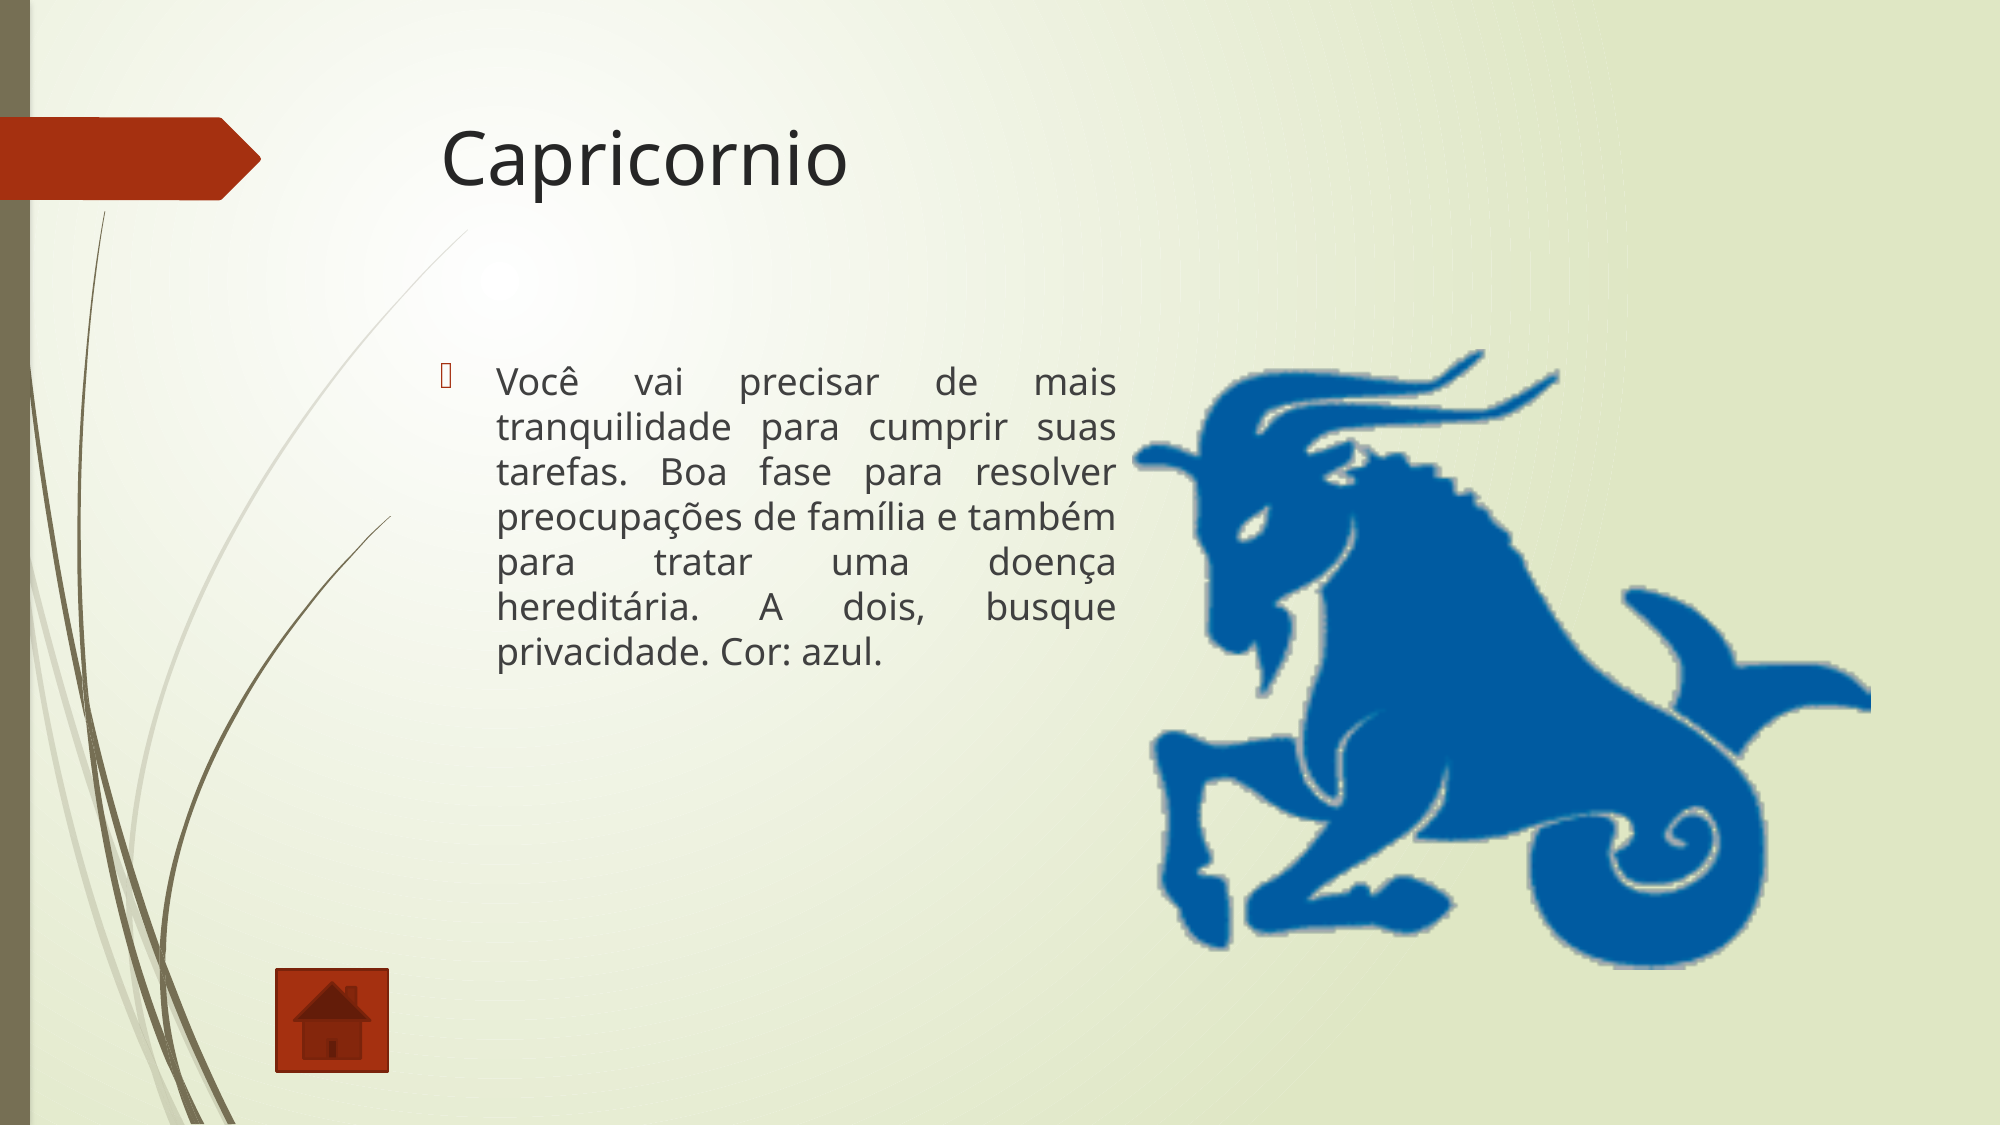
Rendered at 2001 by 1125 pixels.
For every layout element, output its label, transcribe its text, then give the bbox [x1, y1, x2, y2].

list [1132, 349, 1871, 970]
text_box [275, 968, 389, 1073]
title Capricornio [425, 102, 1888, 313]
list Você vai precisar de mais tranquilidade para cumprir suas tarefas. Boa fase para resolver preocupações de família e também para tratar uma doença hereditária. A dois, busque privacidade. Cor: azul. [424, 350, 1132, 970]
